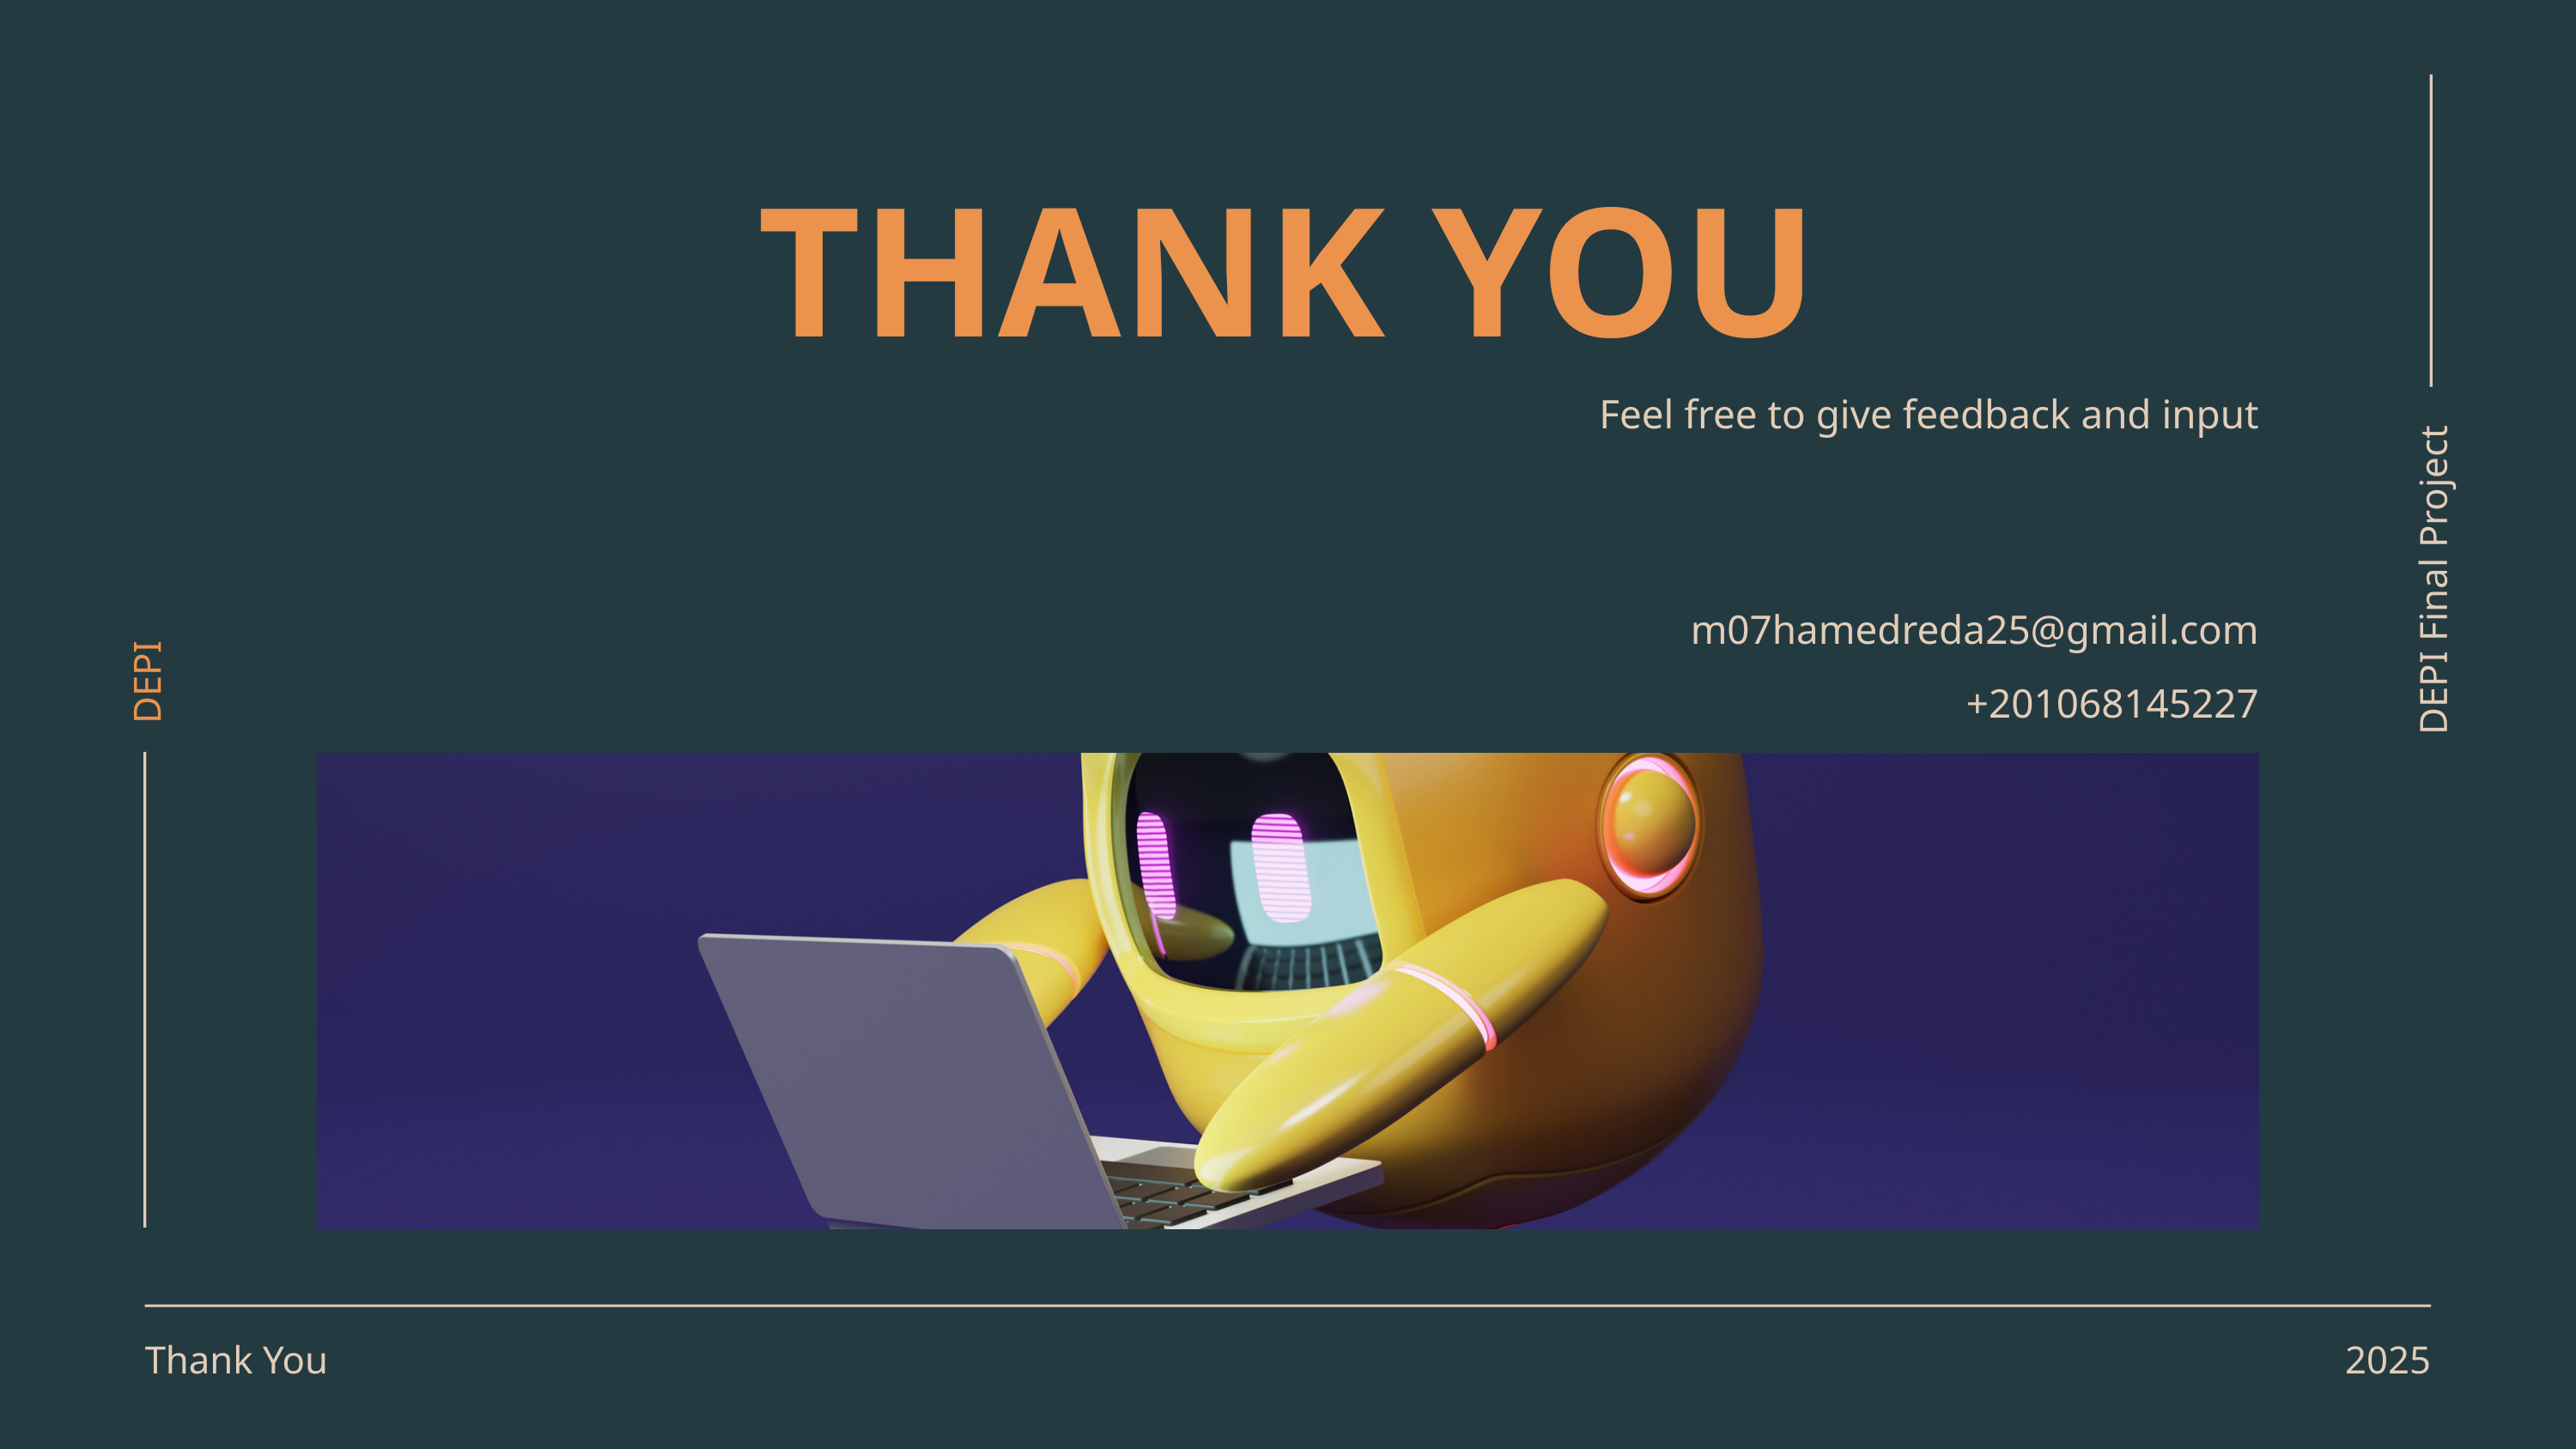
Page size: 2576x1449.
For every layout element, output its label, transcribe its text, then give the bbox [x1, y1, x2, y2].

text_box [316, 753, 2260, 1229]
text_box Thank You [144, 1328, 678, 1382]
text_box DEPI Final Project [2402, 426, 2455, 987]
text_box THANK YOU [316, 122, 2260, 373]
text_box DEPI [115, 144, 169, 724]
text_box m07hamedreda25@gmail.com [316, 597, 2260, 652]
text_box Feel free to give feedback and input [316, 381, 2260, 437]
text_box 2025 [2025, 1328, 2432, 1382]
text_box +201068145227 [316, 670, 2260, 726]
